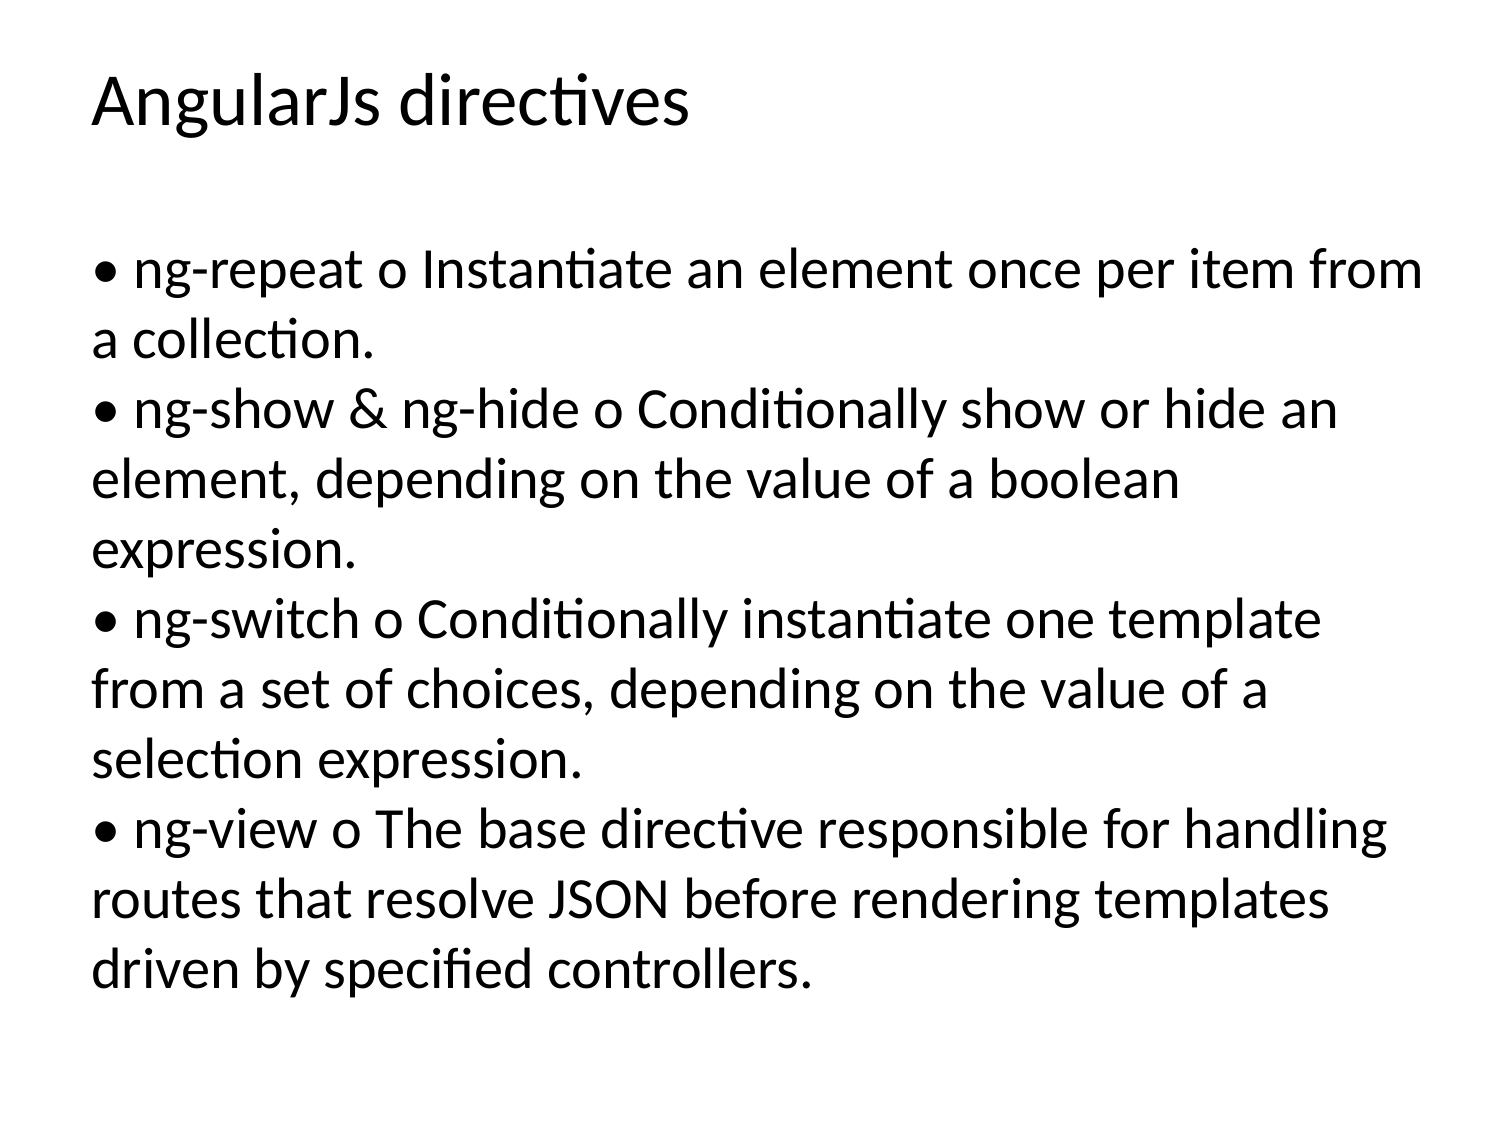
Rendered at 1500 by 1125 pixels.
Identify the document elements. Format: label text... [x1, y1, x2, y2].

text_box AngularJs directives • ng-repeat o Instantiate an element once per item from a collection. • ng-show & ng-hide o Conditionally show or hide an element, depending on the value of a boolean expression. • ng-switch o Conditionally instantiate one template from a set of choices, depending on the value of a selection expression. • ng-view o The base directive responsible for handling routes that resolve JSON before rendering templates driven by specified controllers. [76, 42, 1447, 1008]
